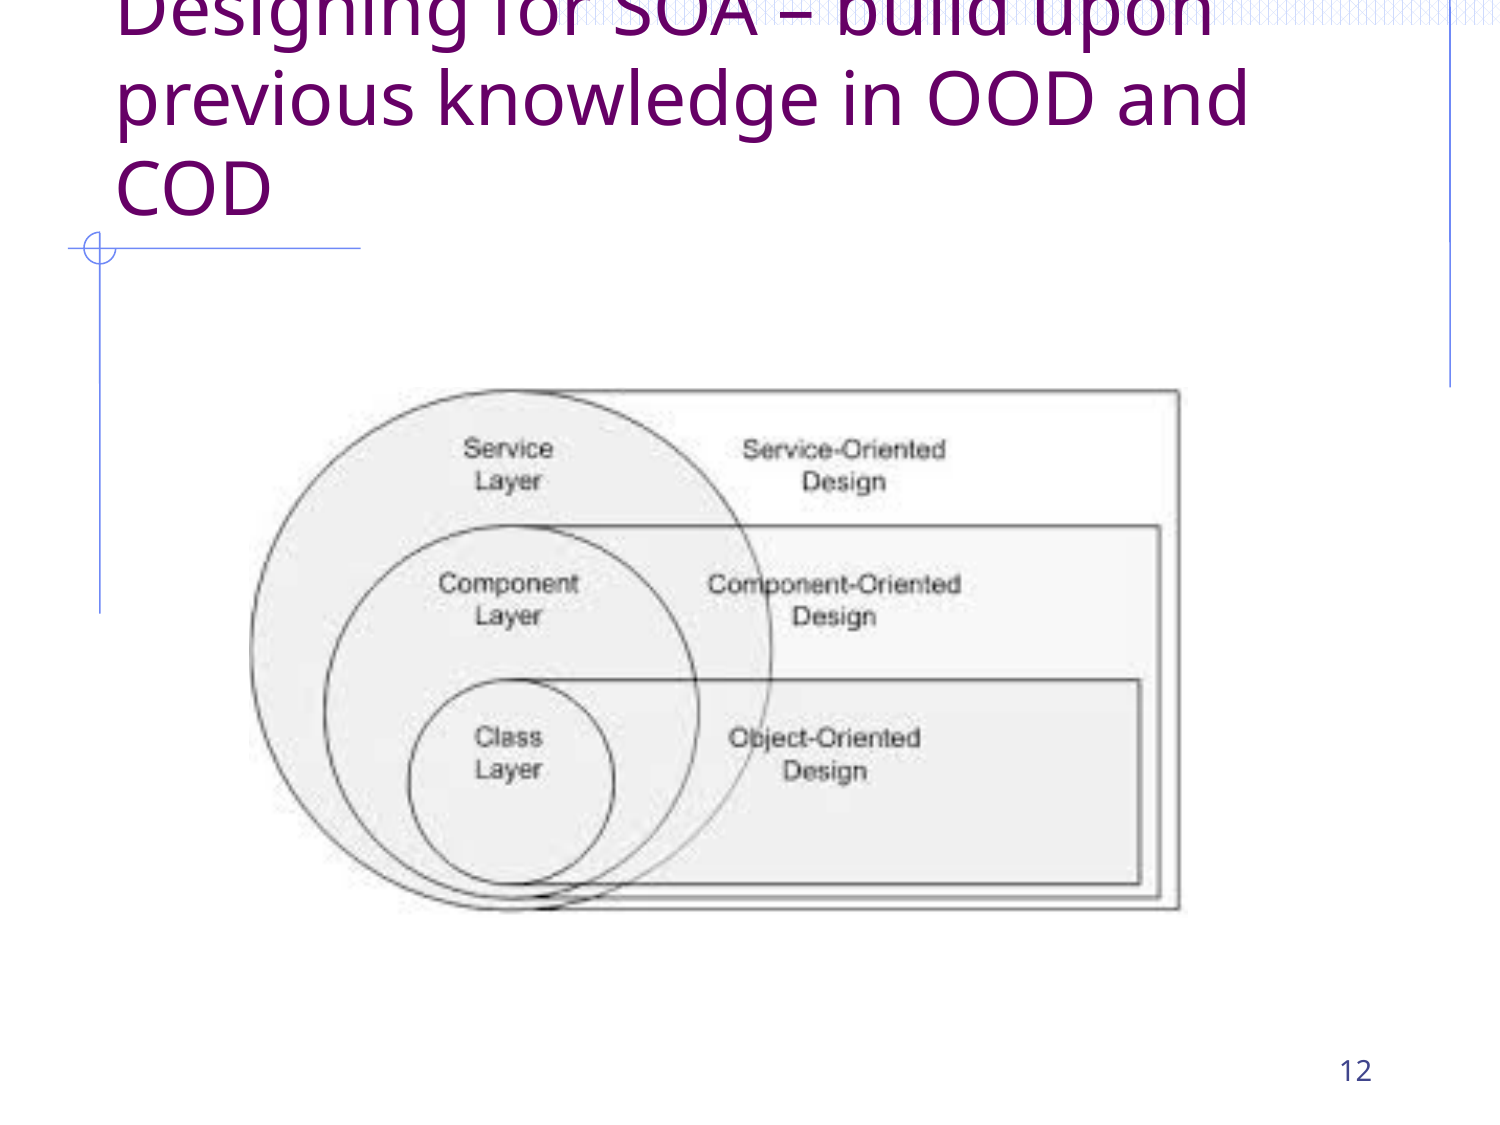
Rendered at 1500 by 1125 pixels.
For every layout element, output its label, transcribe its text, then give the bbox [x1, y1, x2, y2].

slide_number 12 [1074, 1025, 1388, 1100]
title Designing for SOA – build upon previous knowledge in OOD and COD [99, 50, 1375, 238]
picture [249, 387, 1188, 918]
